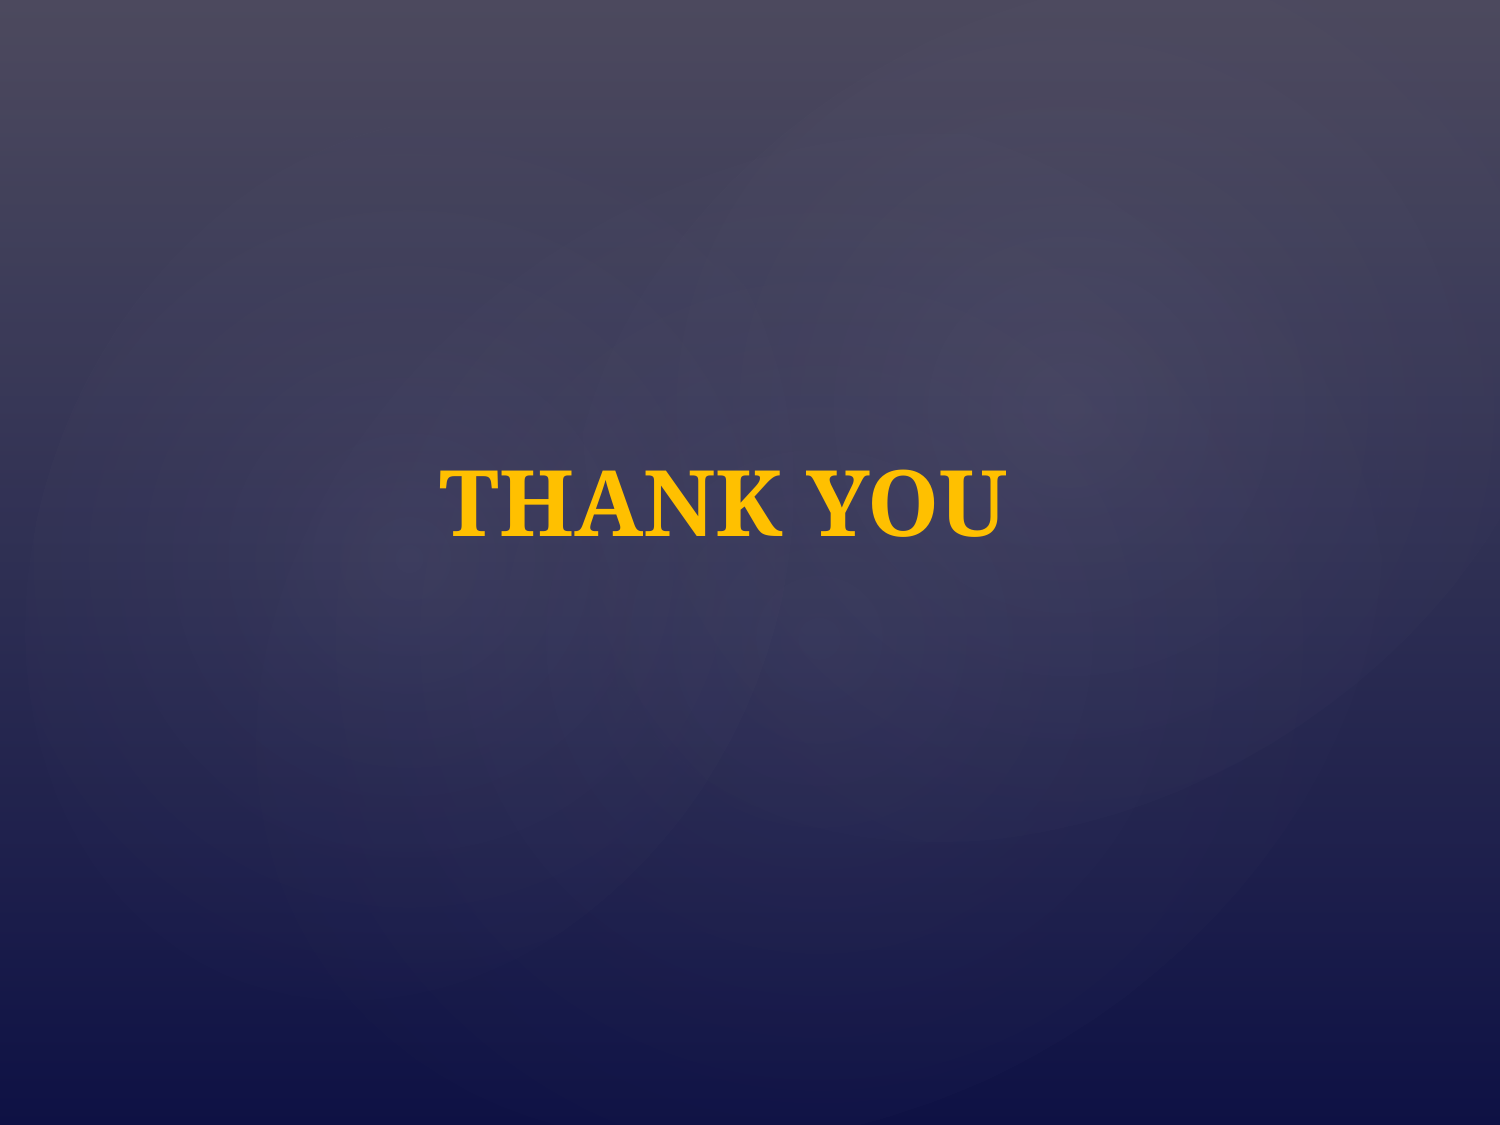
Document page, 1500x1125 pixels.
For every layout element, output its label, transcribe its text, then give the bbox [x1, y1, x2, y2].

text_box THANK YOU [425, 437, 1251, 563]
